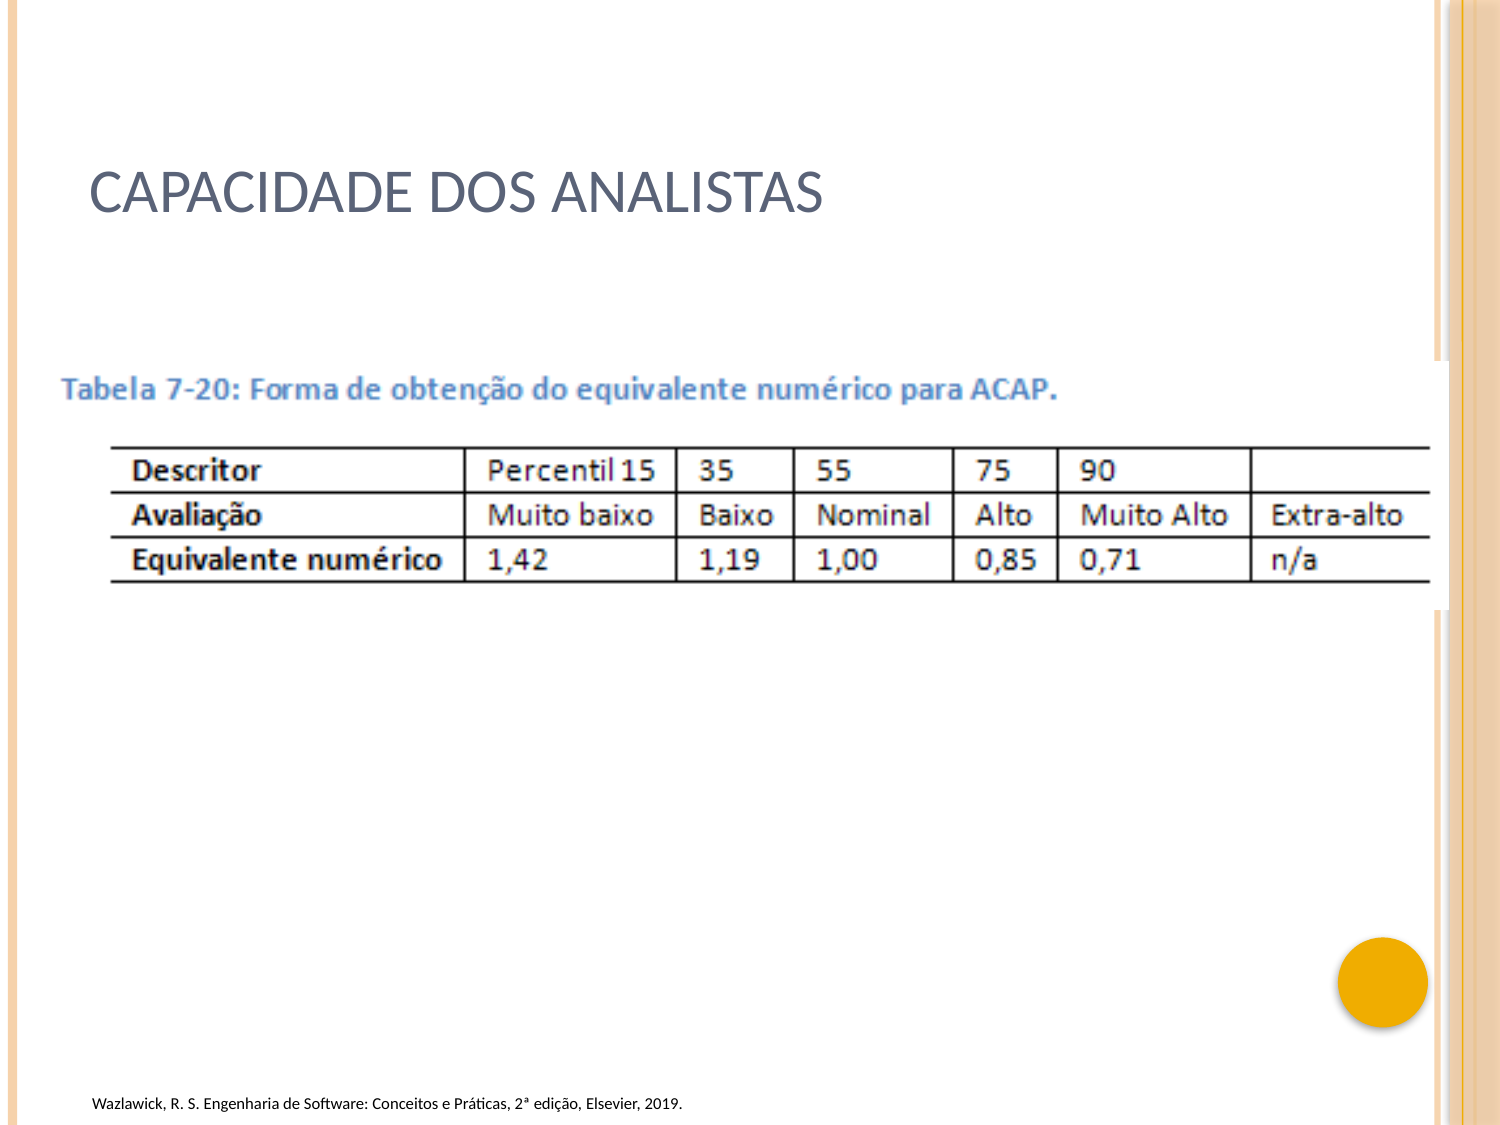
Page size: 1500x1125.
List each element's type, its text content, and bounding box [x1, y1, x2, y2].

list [40, 361, 1450, 611]
title Capacidade dos analistas [75, 45, 1300, 233]
